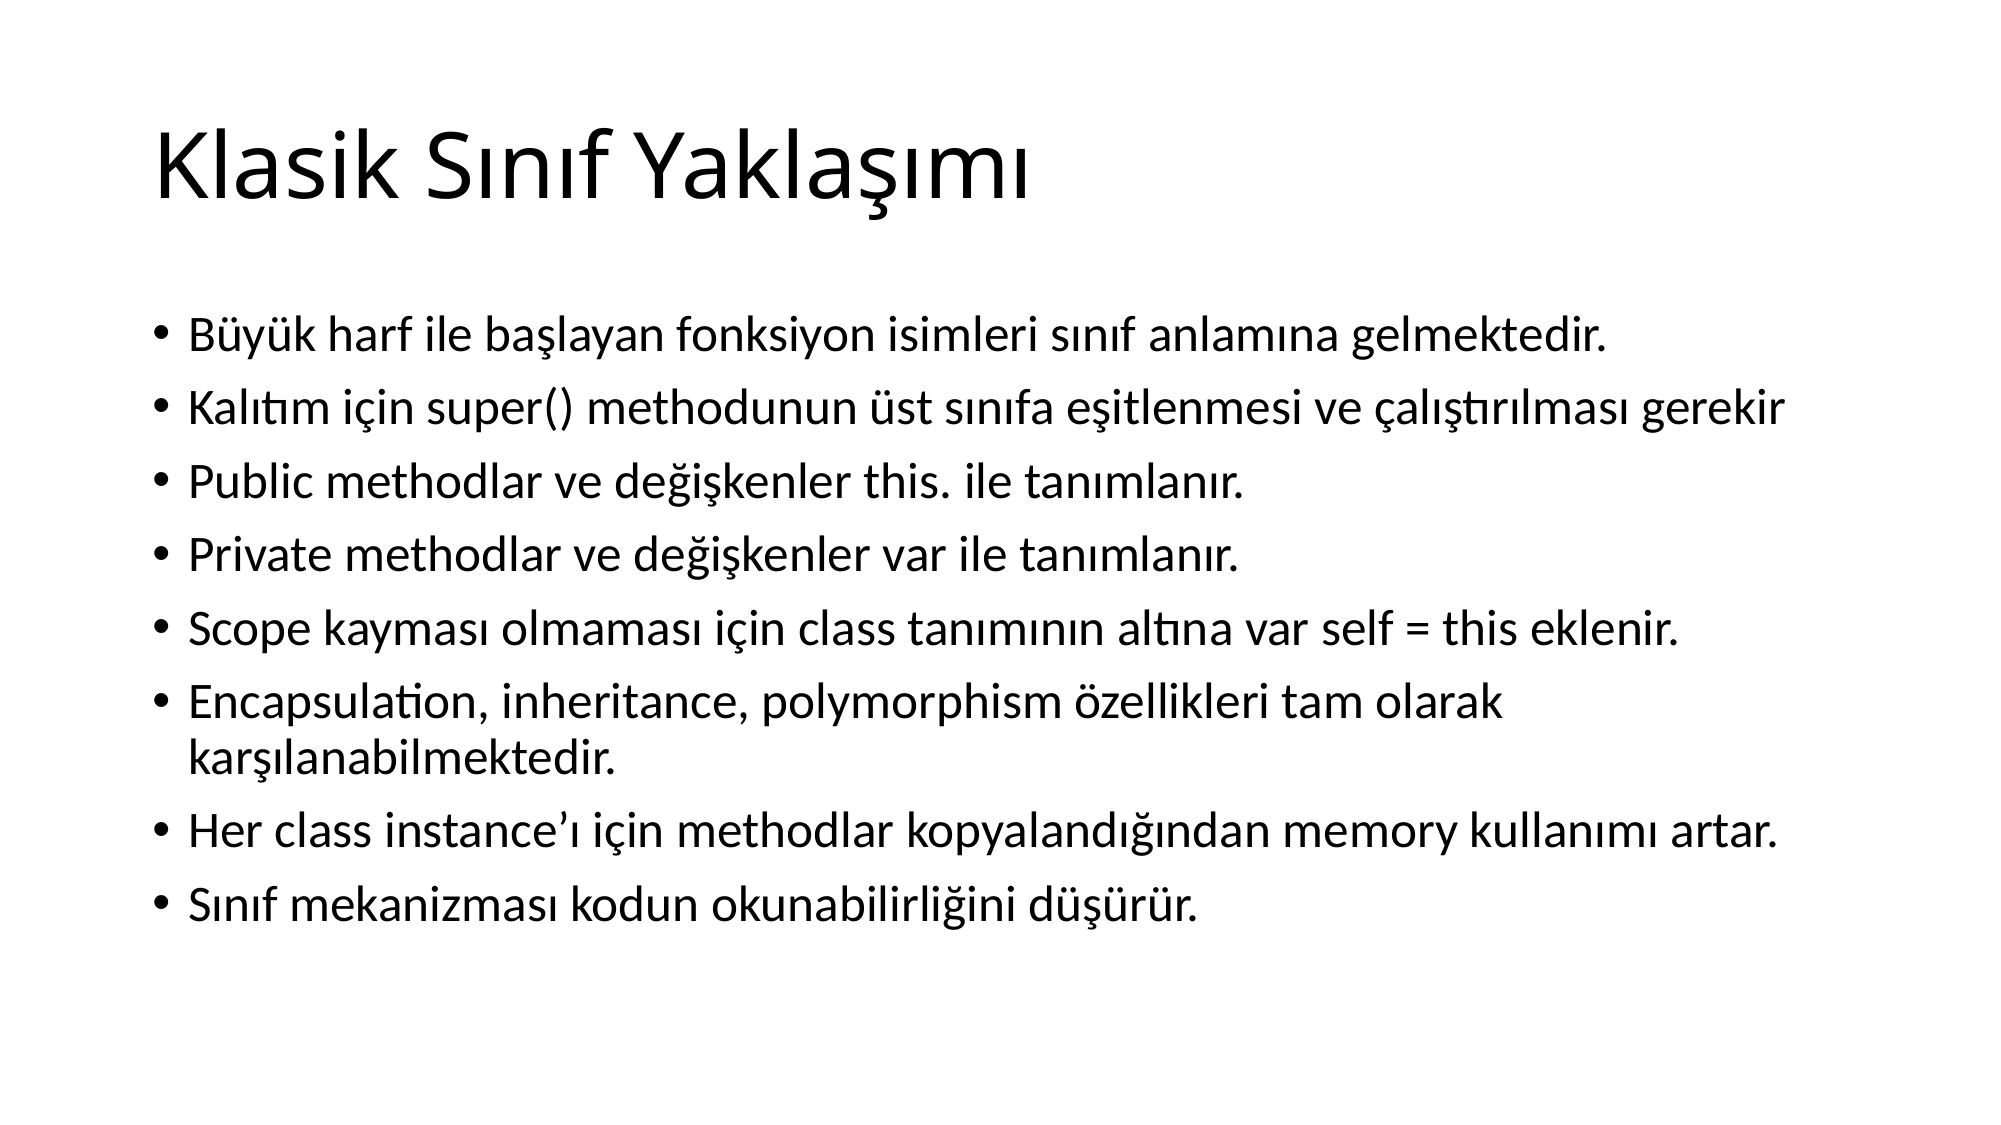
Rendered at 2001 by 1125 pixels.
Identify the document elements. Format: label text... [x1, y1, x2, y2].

list Büyük harf ile başlayan fonksiyon isimleri sınıf anlamına gelmektedir. Kalıtım için super() methodunun üst sınıfa eşitlenmesi ve çalıştırılması gerekir Public methodlar ve değişkenler this. ile tanımlanır. Private methodlar ve değişkenler var ile tanımlanır. Scope kayması olmaması için class tanımının altına var self = this eklenir. Encapsulation, inheritance, polymorphism özellikleri tam olarak karşılanabilmektedir. Her class instance’ı için methodlar kopyalandığından memory kullanımı artar. Sınıf mekanizması kodun okunabilirliğini düşürür. [137, 299, 1863, 1014]
title Klasik Sınıf Yaklaşımı [137, 59, 1863, 278]
